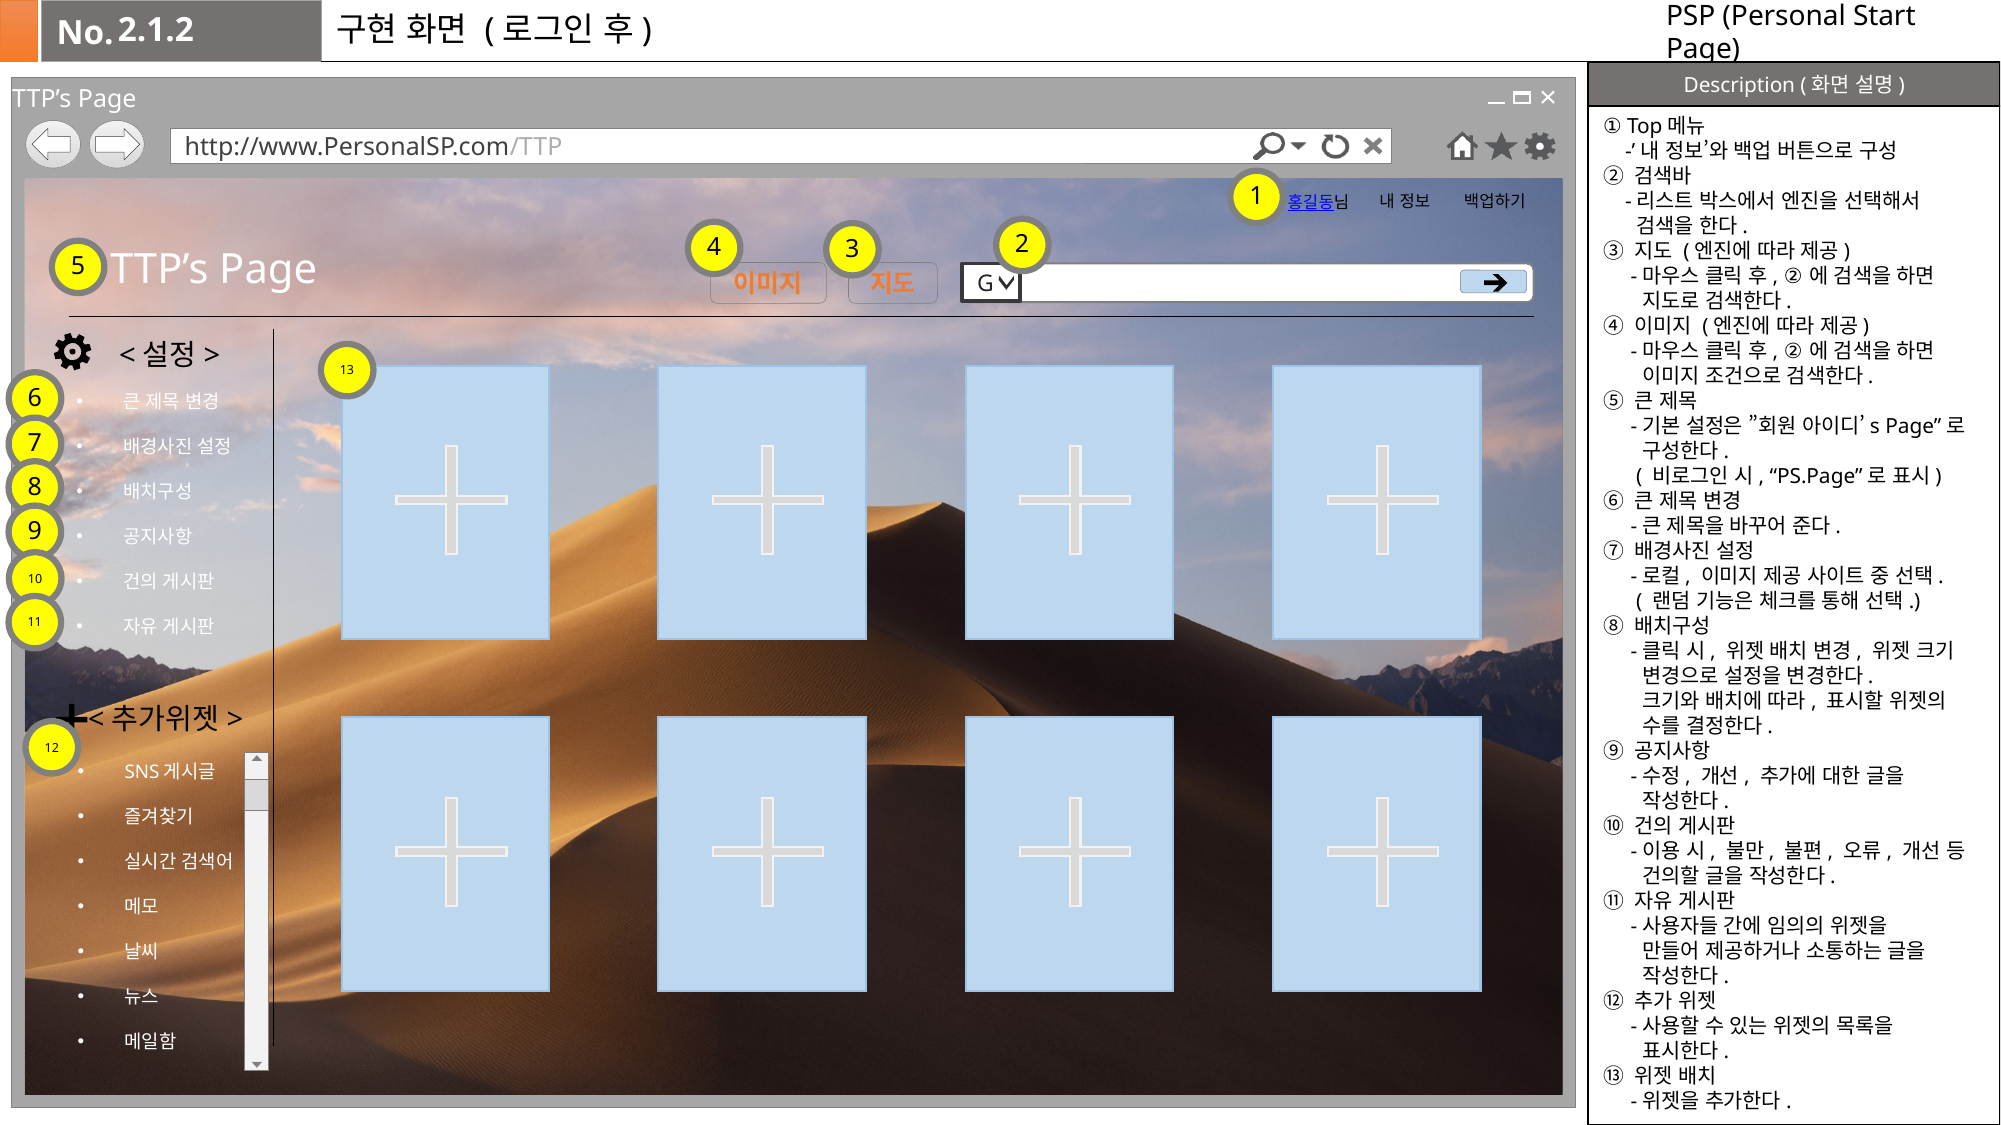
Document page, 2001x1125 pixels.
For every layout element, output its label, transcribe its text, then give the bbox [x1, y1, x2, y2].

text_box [320, 343, 374, 397]
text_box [826, 223, 879, 276]
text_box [1230, 170, 1283, 224]
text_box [8, 461, 62, 505]
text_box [996, 218, 1049, 272]
list 2.1.2 [103, 0, 321, 62]
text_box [51, 240, 105, 294]
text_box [8, 505, 62, 552]
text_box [53, 188, 1544, 1070]
picture [24, 178, 1230, 372]
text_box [8, 417, 62, 461]
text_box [11, 77, 1576, 1108]
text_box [25, 721, 79, 774]
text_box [8, 552, 62, 595]
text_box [8, 372, 62, 417]
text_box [8, 595, 62, 649]
list ① Top메뉴 -’내 정보’와 백업 버튼으로 구성 ② 검색바 -리스트 박스에서 엔진을 선택해서 검색을 한다. ③ 지도 (엔진에 따라 제공) -마우스 클릭 후, ②에 검색을 하면 지도로 검색한다. ④ 이미지 (엔진에 따라 제공) -마우스 클릭 후, ②에 검색을 하면 이미지 조건으로 검색한다. ⑤ 큰 제목 -기본 설정은 ”회원 아이디’s Page”로 구성한다. ( 비로그인 시, “PS.Page”로 표시) ⑥ 큰 제목 변경 -큰 제목을 바꾸어 준다. ⑦ 배경사진 설정 -로컬, 이미지 제공 사이트 중 선택. ( 랜덤 기능은 체크를 통해 선택.) ⑧ 배치구성 -클릭 시, 위젯 배치 변경, 위젯 크기 변경으로 설정을 변경한다. 크기와 배치에 따라, 표시할 위젯의 수를 결정한다. ⑨ 공지사항 -수정, 개선, 추가에 대한 글을 작성한다. ⑩ 건의 게시판 -이용 시, 불만, 불편, 오류, 개선 등 건의할 글을 작성한다. ⑪ 자유 게시판 -사용자들 간에 임의의 위젯을 만들어 제공하거나 소통하는 글을 작성한다. ⑫ 추가 위젯 -사용할 수 있는 위젯의 목록을 표시한다. ⑬ 위젯 배치 -위젯을 추가한다. [1588, 105, 2000, 1125]
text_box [687, 221, 741, 275]
picture [24, 178, 1563, 1095]
list 구현 화면 (로그인 후) [321, 0, 1589, 62]
